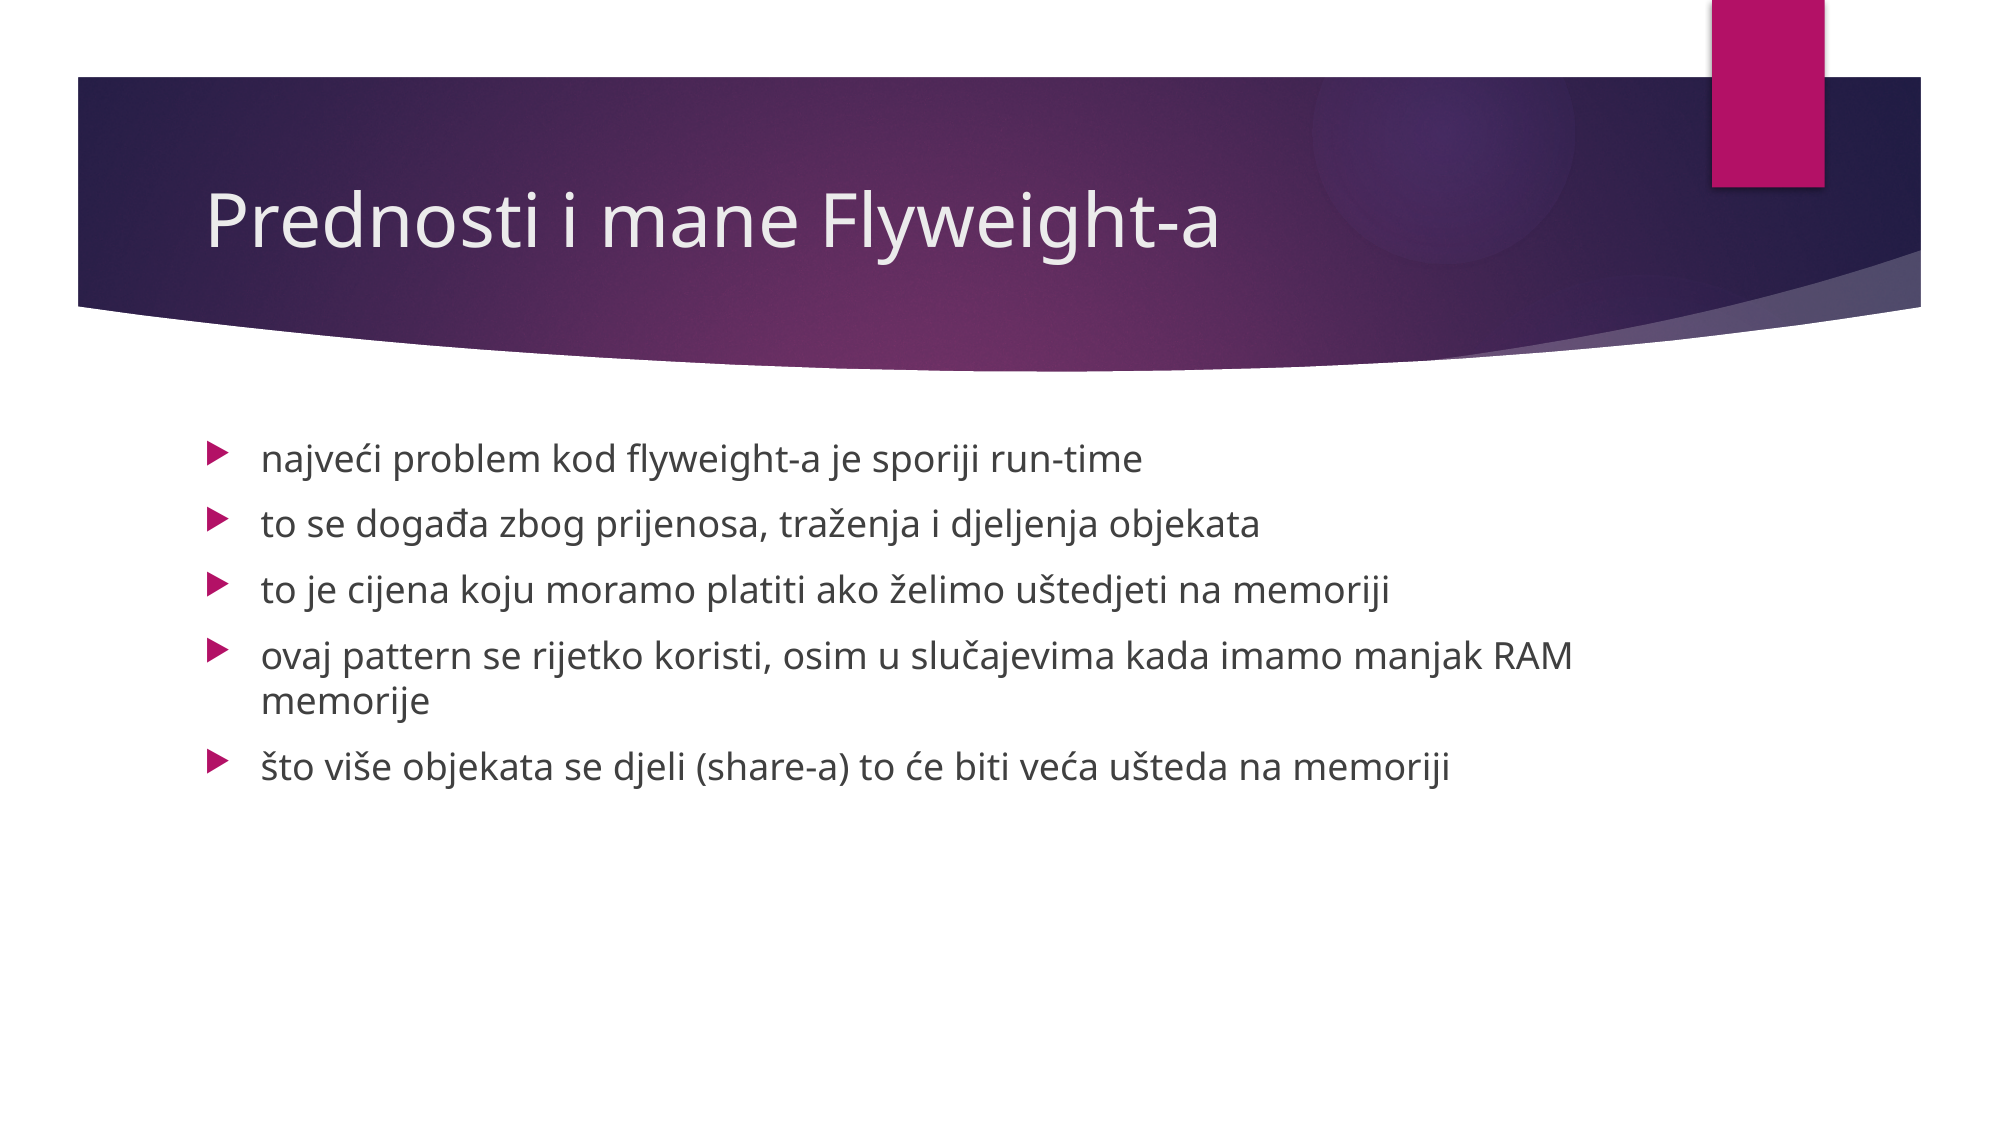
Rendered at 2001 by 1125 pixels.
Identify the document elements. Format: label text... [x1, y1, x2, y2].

list najveći problem kod flyweight-a je sporiji run-time to se događa zbog prijenosa, traženja i djeljenja objekata to je cijena koju moramo platiti ako želimo uštedjeti na memoriji ovaj pattern se rijetko koristi, osim u slučajevima kada imamo manjak RAM memorije što više objekata se djeli (share-a) to će biti veća ušteda na memoriji [189, 427, 1638, 988]
title Prednosti i mane Flyweight-a [189, 159, 1627, 276]
